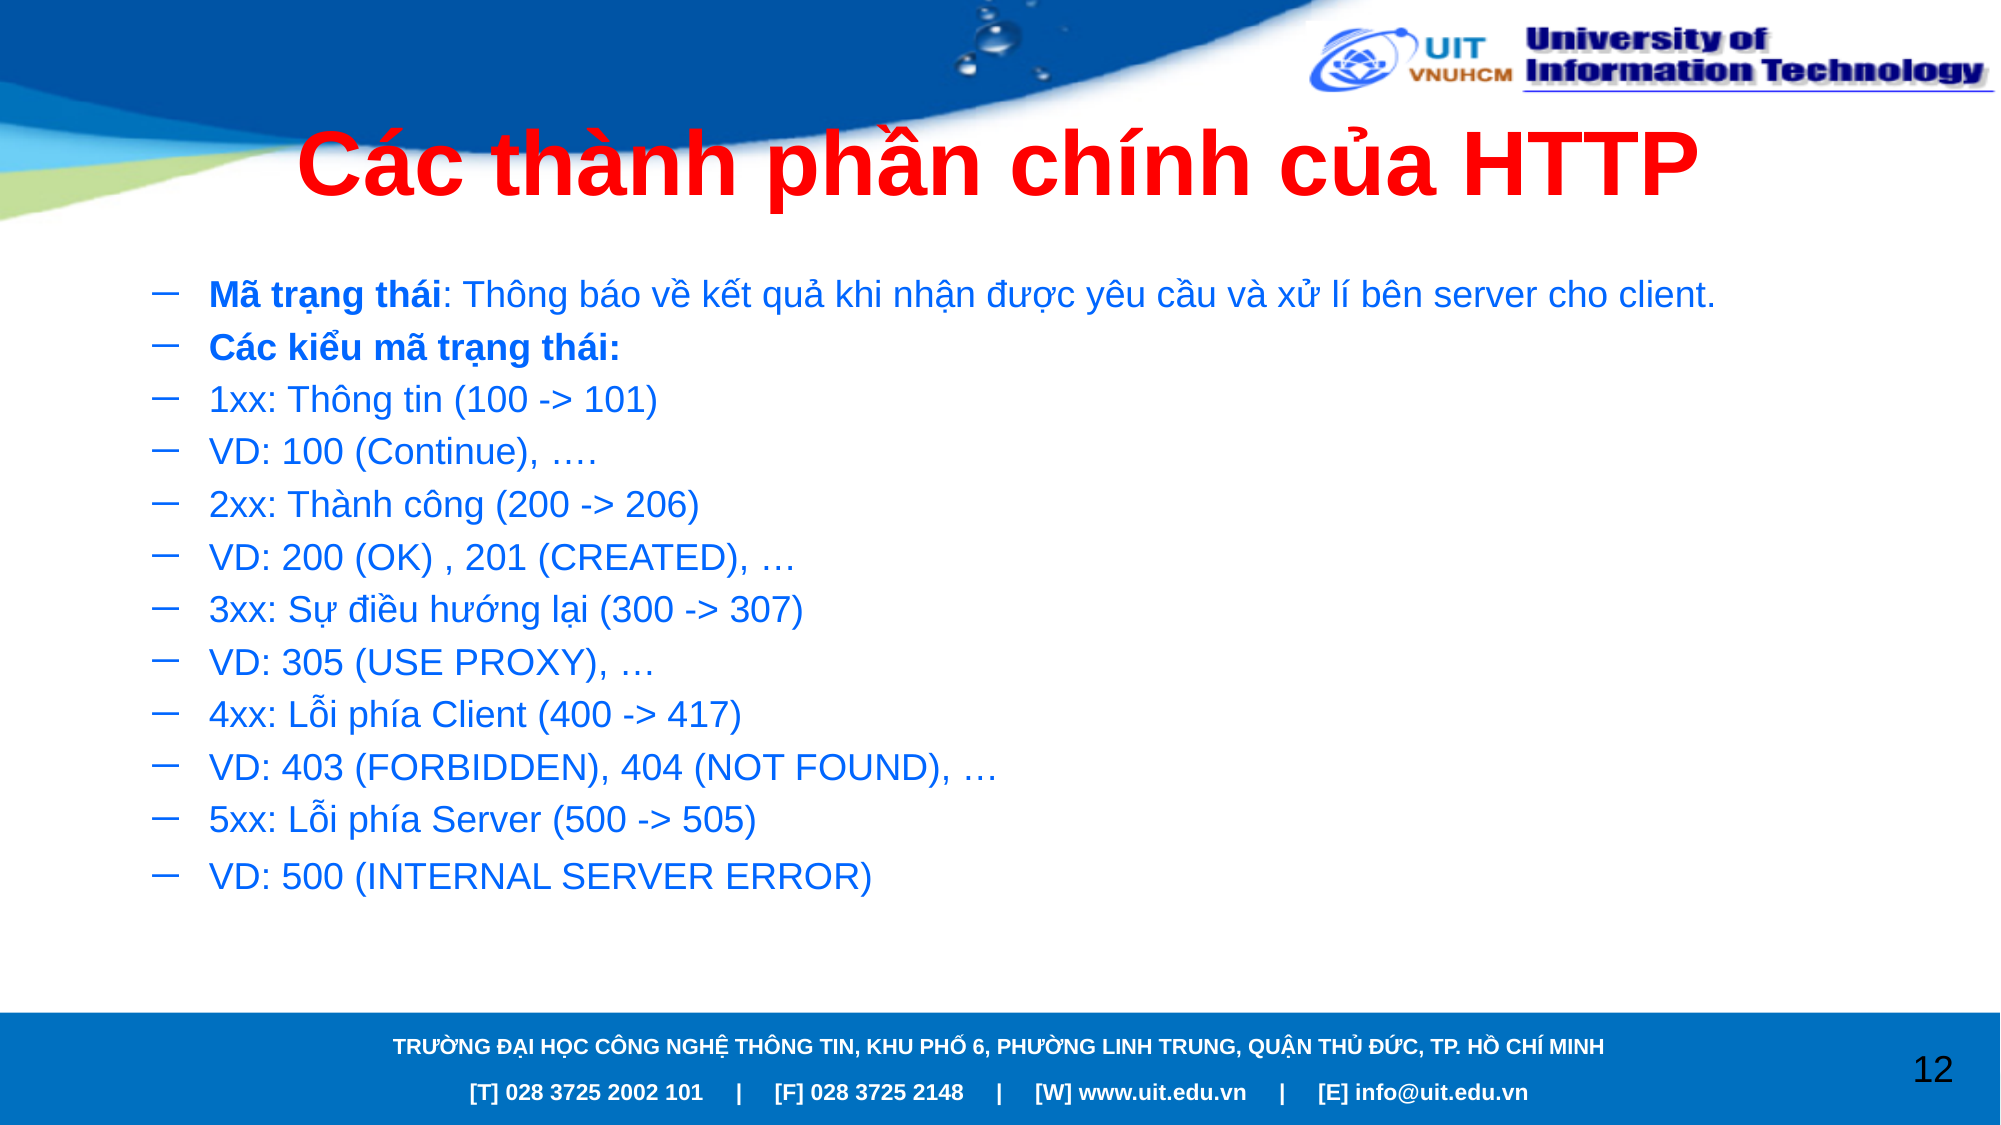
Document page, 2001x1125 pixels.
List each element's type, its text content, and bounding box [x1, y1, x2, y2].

picture [0, 0, 2001, 1125]
list Mã trạng thái: Thông báo về kết quả khi nhận được yêu cầu và xử lí bên server cho client. Các kiểu mã trạng thái: 1xx: Thông tin (100 -> 101) VD: 100 (Continue), …. 2xx: Thành công (200 -> 206) VD: 200 (OK) , 201 (CREATED), … 3xx: Sự điều hướng lại (300 -> 307) VD: 305 (USE PROXY), … 4xx: Lỗi phía Client (400 -> 417) VD: 403 (FORBIDDEN), 404 (NOT FOUND), … 5xx: Lỗi phía Server (500 -> 505) VD: 500 (INTERNAL SERVER ERROR) [137, 262, 1938, 1005]
title Các thành phần chính của HTTP [99, 120, 1900, 308]
